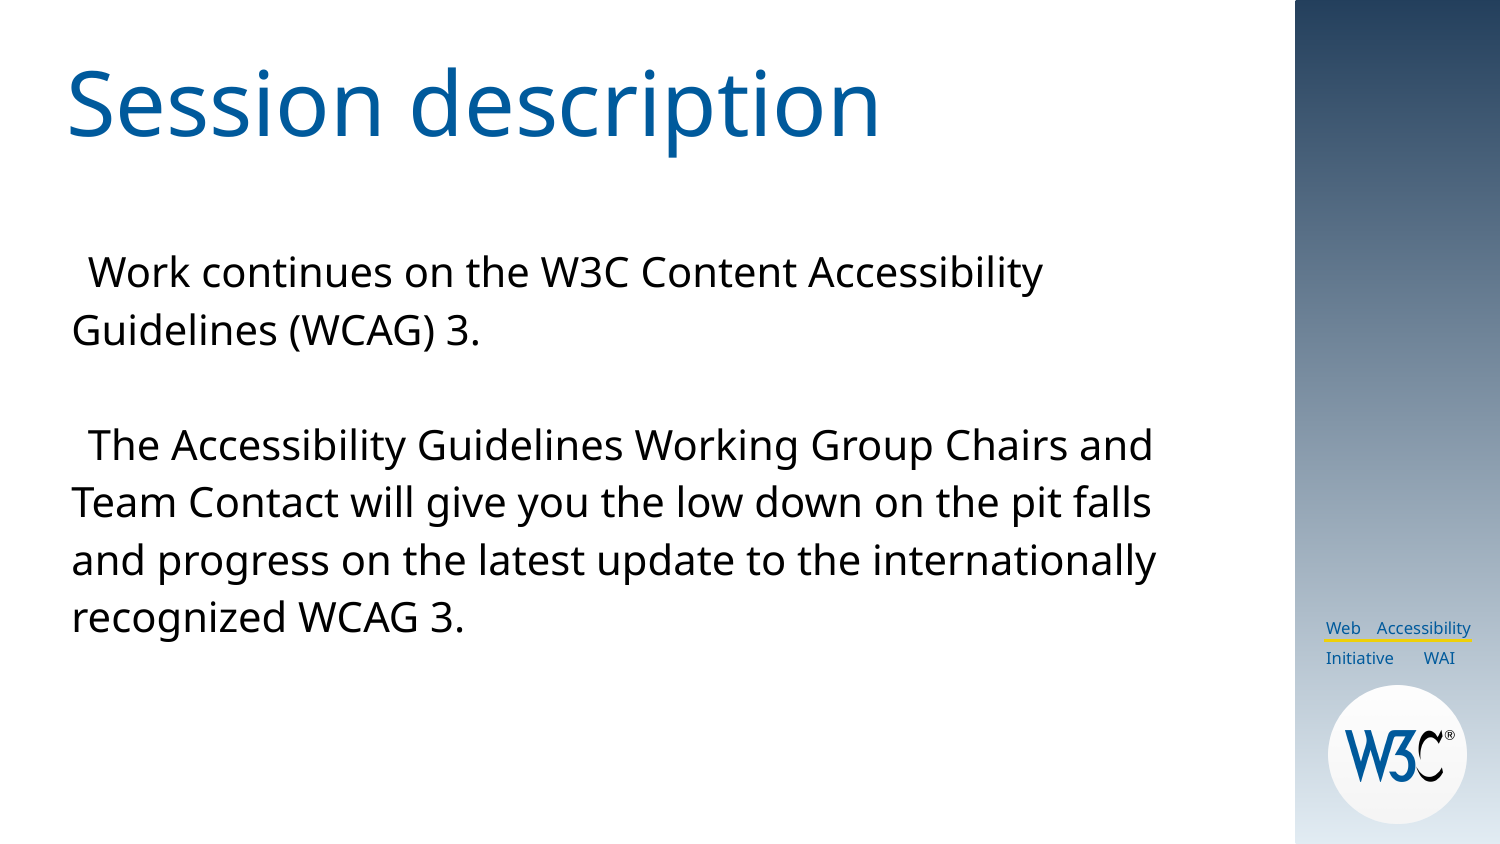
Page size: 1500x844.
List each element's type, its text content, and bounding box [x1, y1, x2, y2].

title Session description [50, 30, 1224, 172]
list Work continues on the W3C Content Accessibility Guidelines (WCAG) 3. The Accessibility Guidelines Working Group Chairs and Team Contact will give you the low down on the pit falls and progress on the latest update to the internationally recognized WCAG 3. [55, 222, 1239, 785]
picture [1328, 685, 1467, 824]
